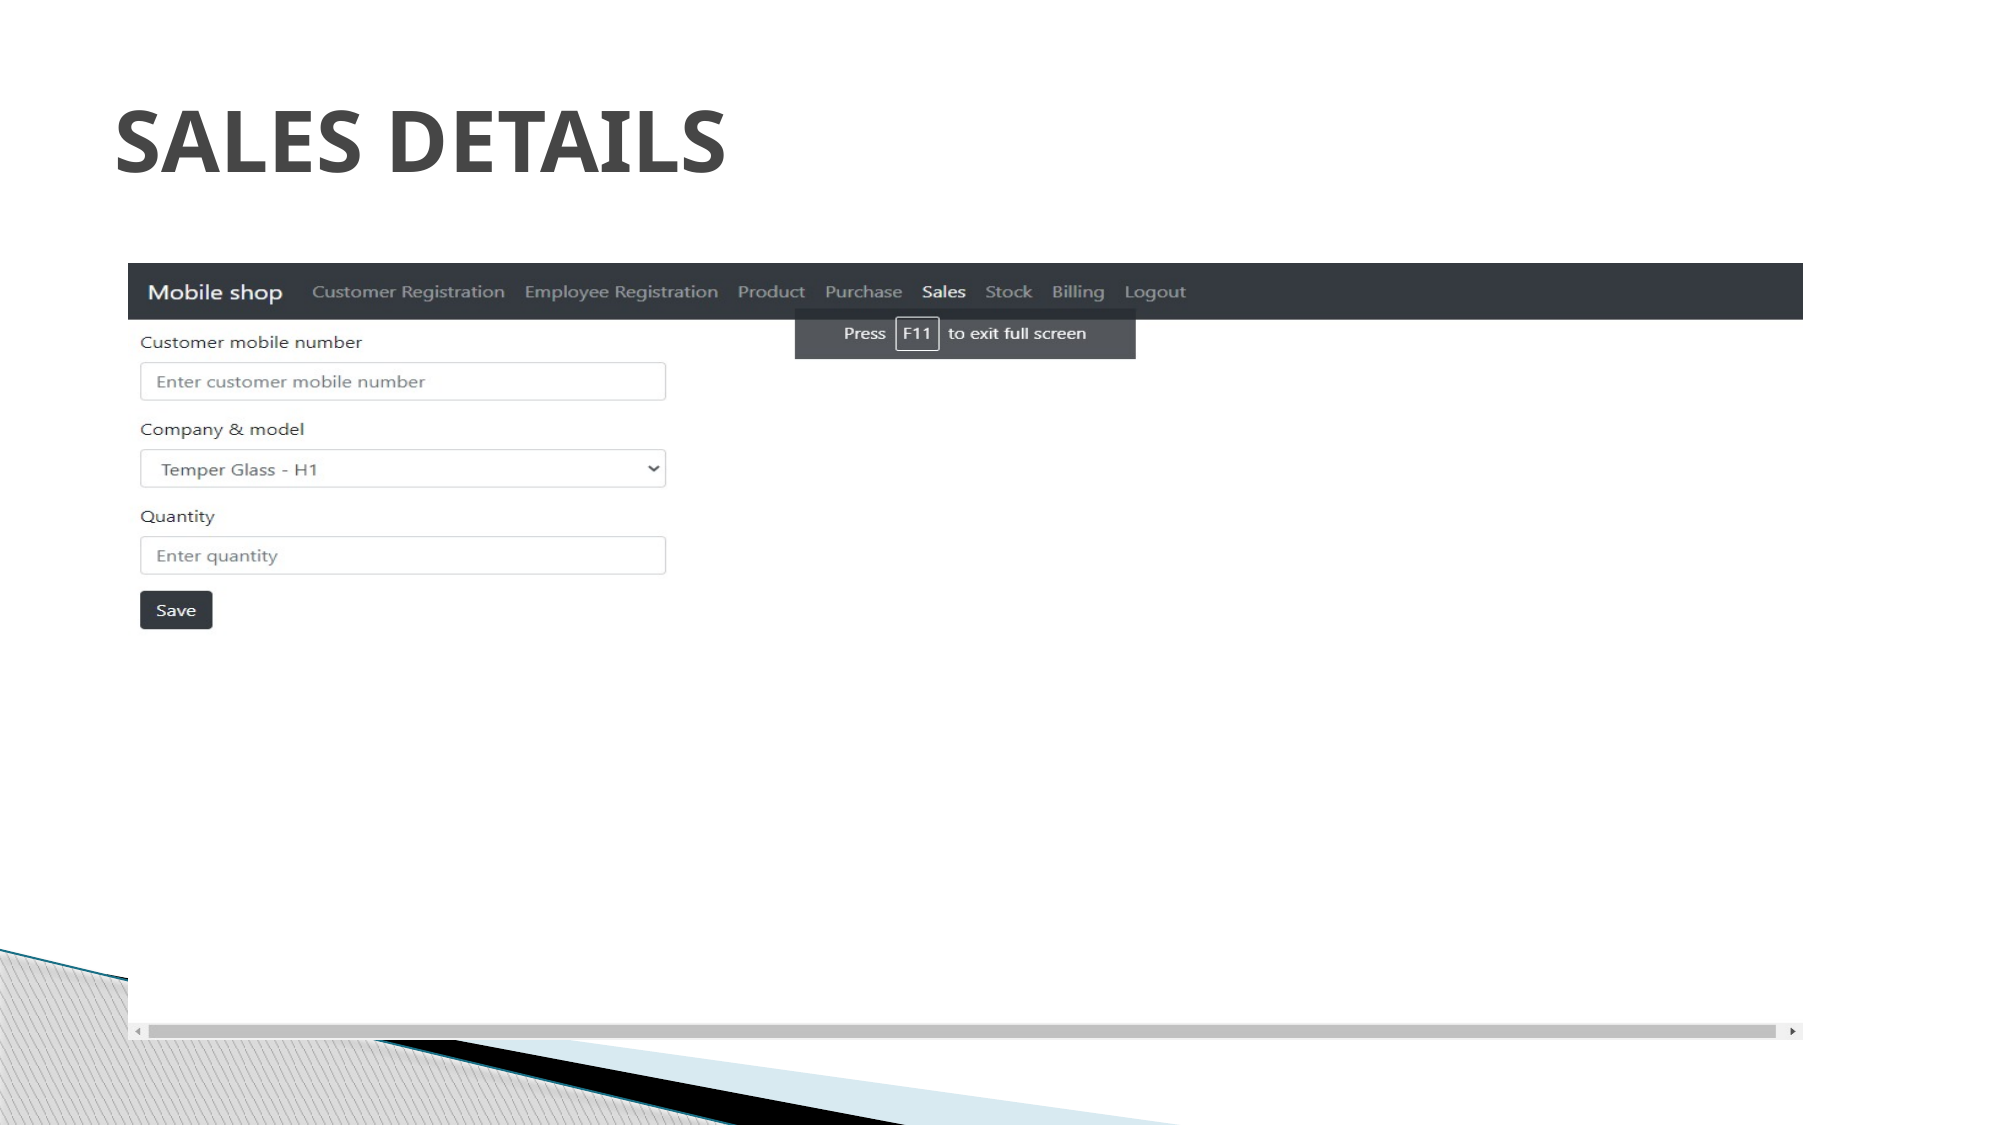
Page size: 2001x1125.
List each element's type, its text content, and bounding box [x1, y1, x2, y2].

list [128, 263, 1803, 1040]
title SALES DETAILS [99, 45, 1900, 233]
